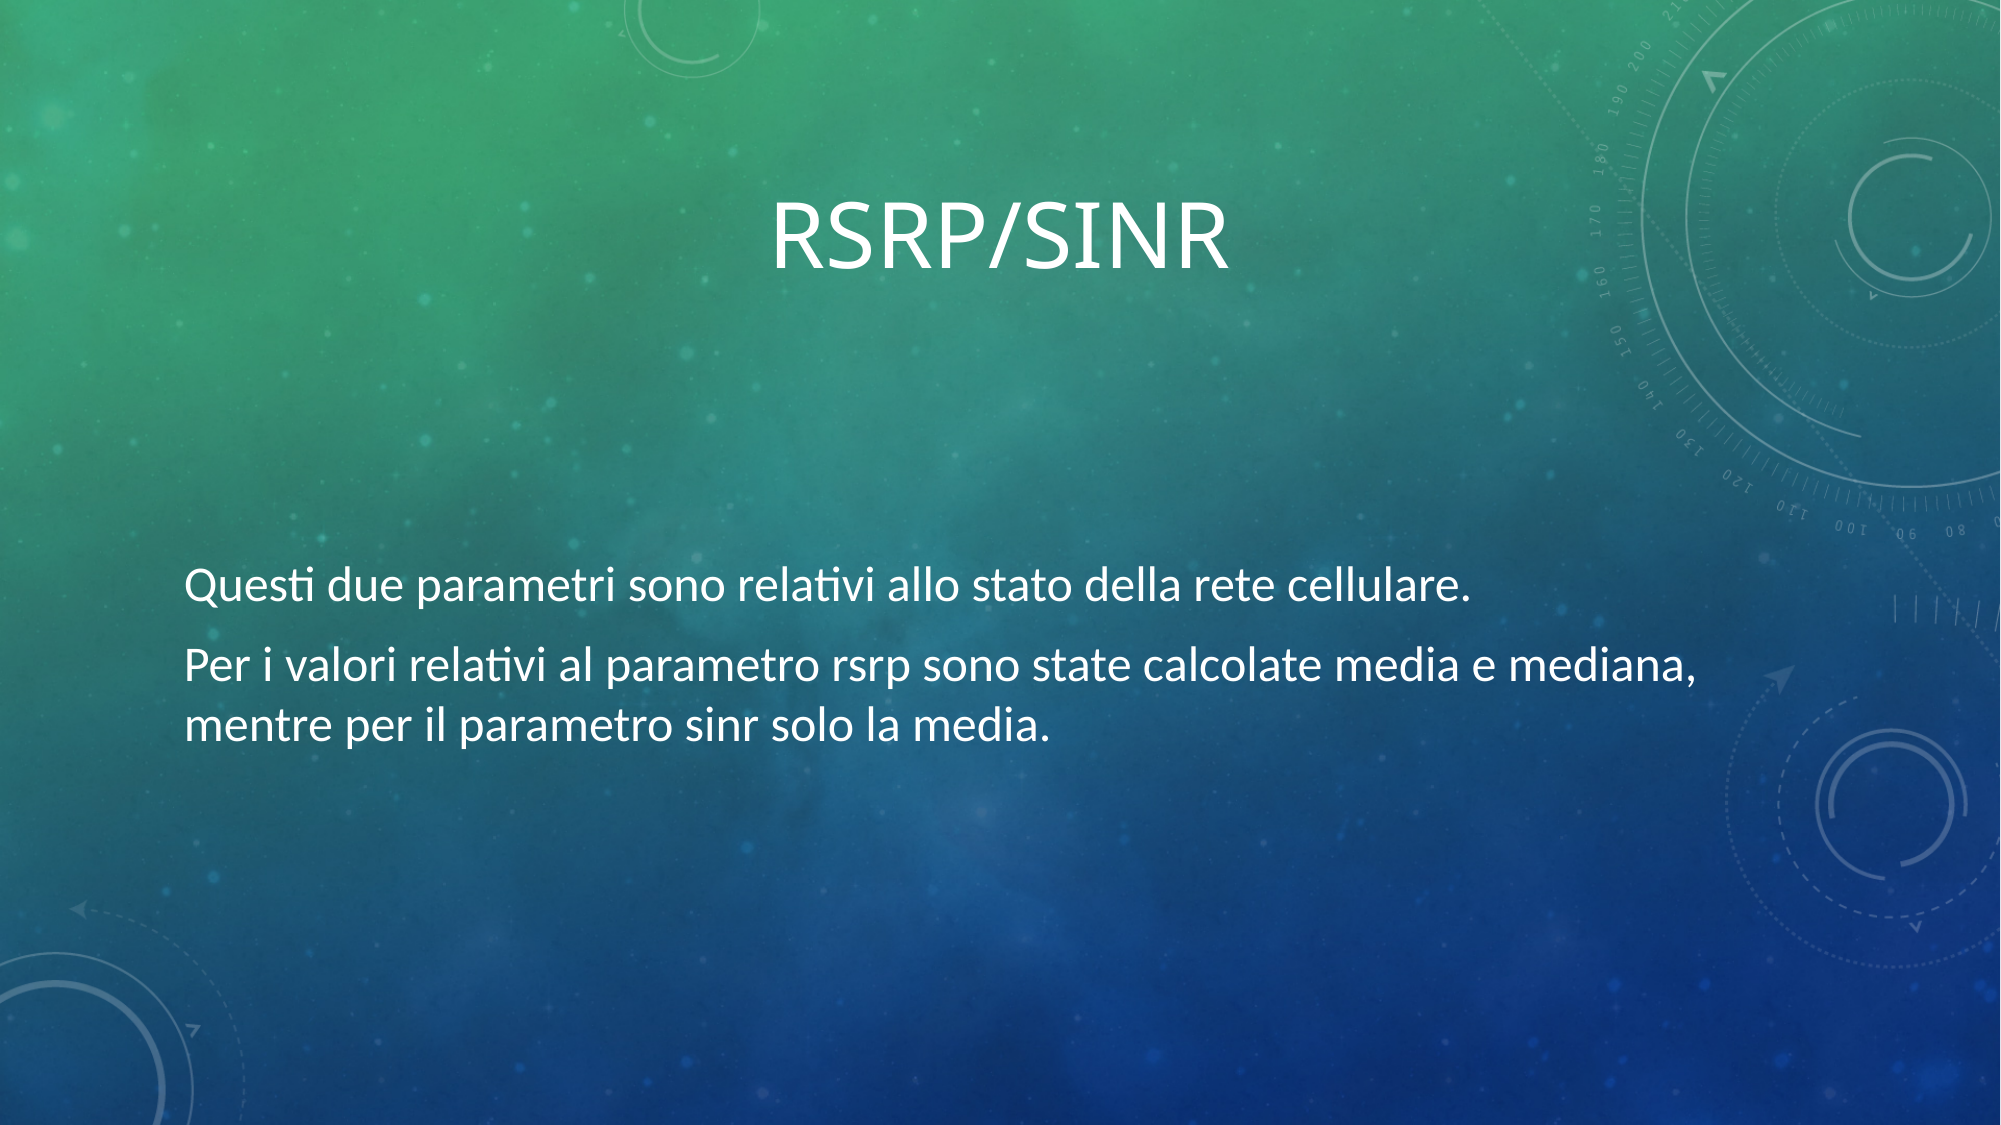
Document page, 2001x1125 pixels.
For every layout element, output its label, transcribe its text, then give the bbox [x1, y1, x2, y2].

list Questi due parametri sono relativi allo stato della rete cellulare. Per i valori relativi al parametro rsrp sono state calcolate media e mediana, mentre per il parametro sinr solo la media. [169, 352, 1831, 951]
picture [0, 0, 2001, 1125]
title RSRP/SINR [169, 112, 1831, 352]
